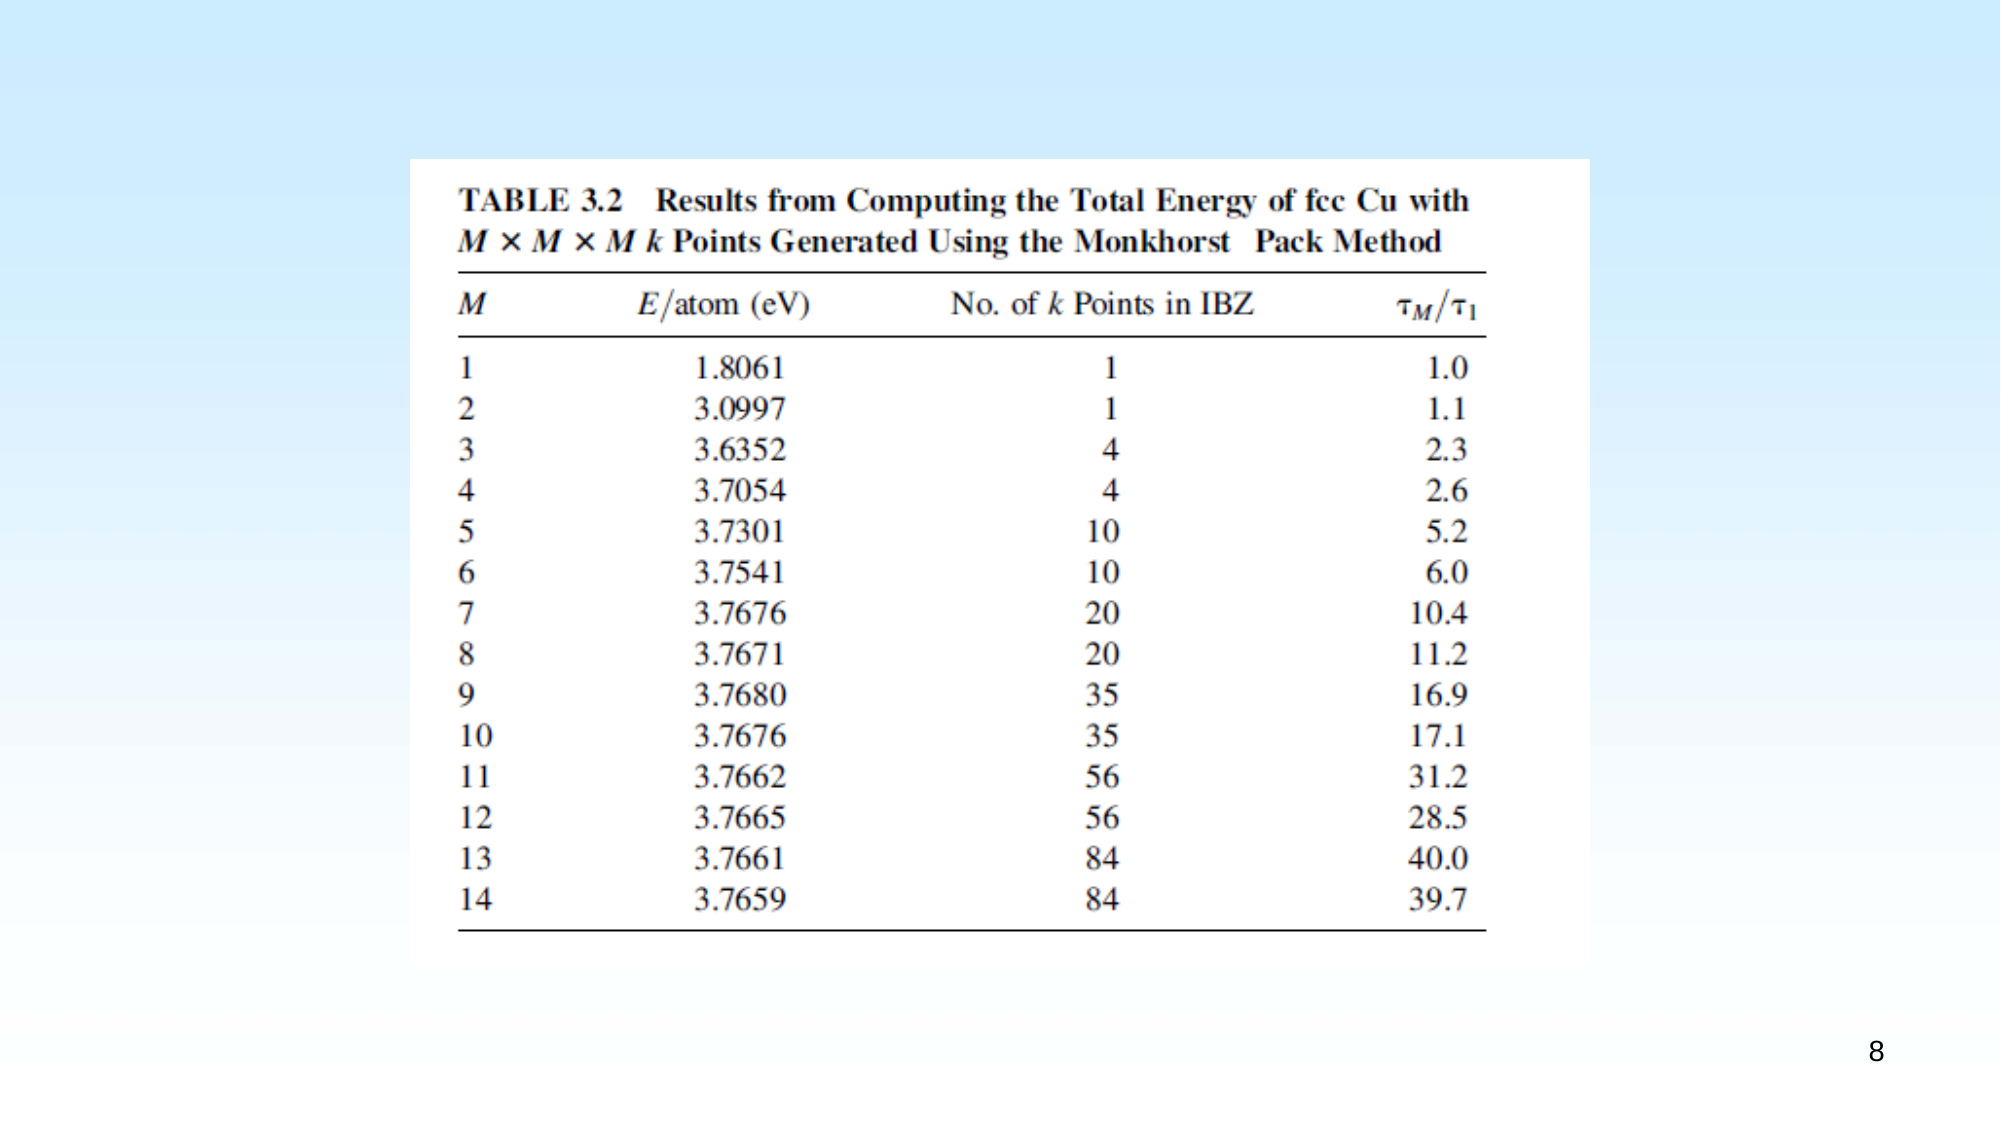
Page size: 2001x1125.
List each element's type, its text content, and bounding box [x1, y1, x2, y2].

slide_number 8 [1433, 1024, 1900, 1103]
picture [0, 0, 2001, 1125]
